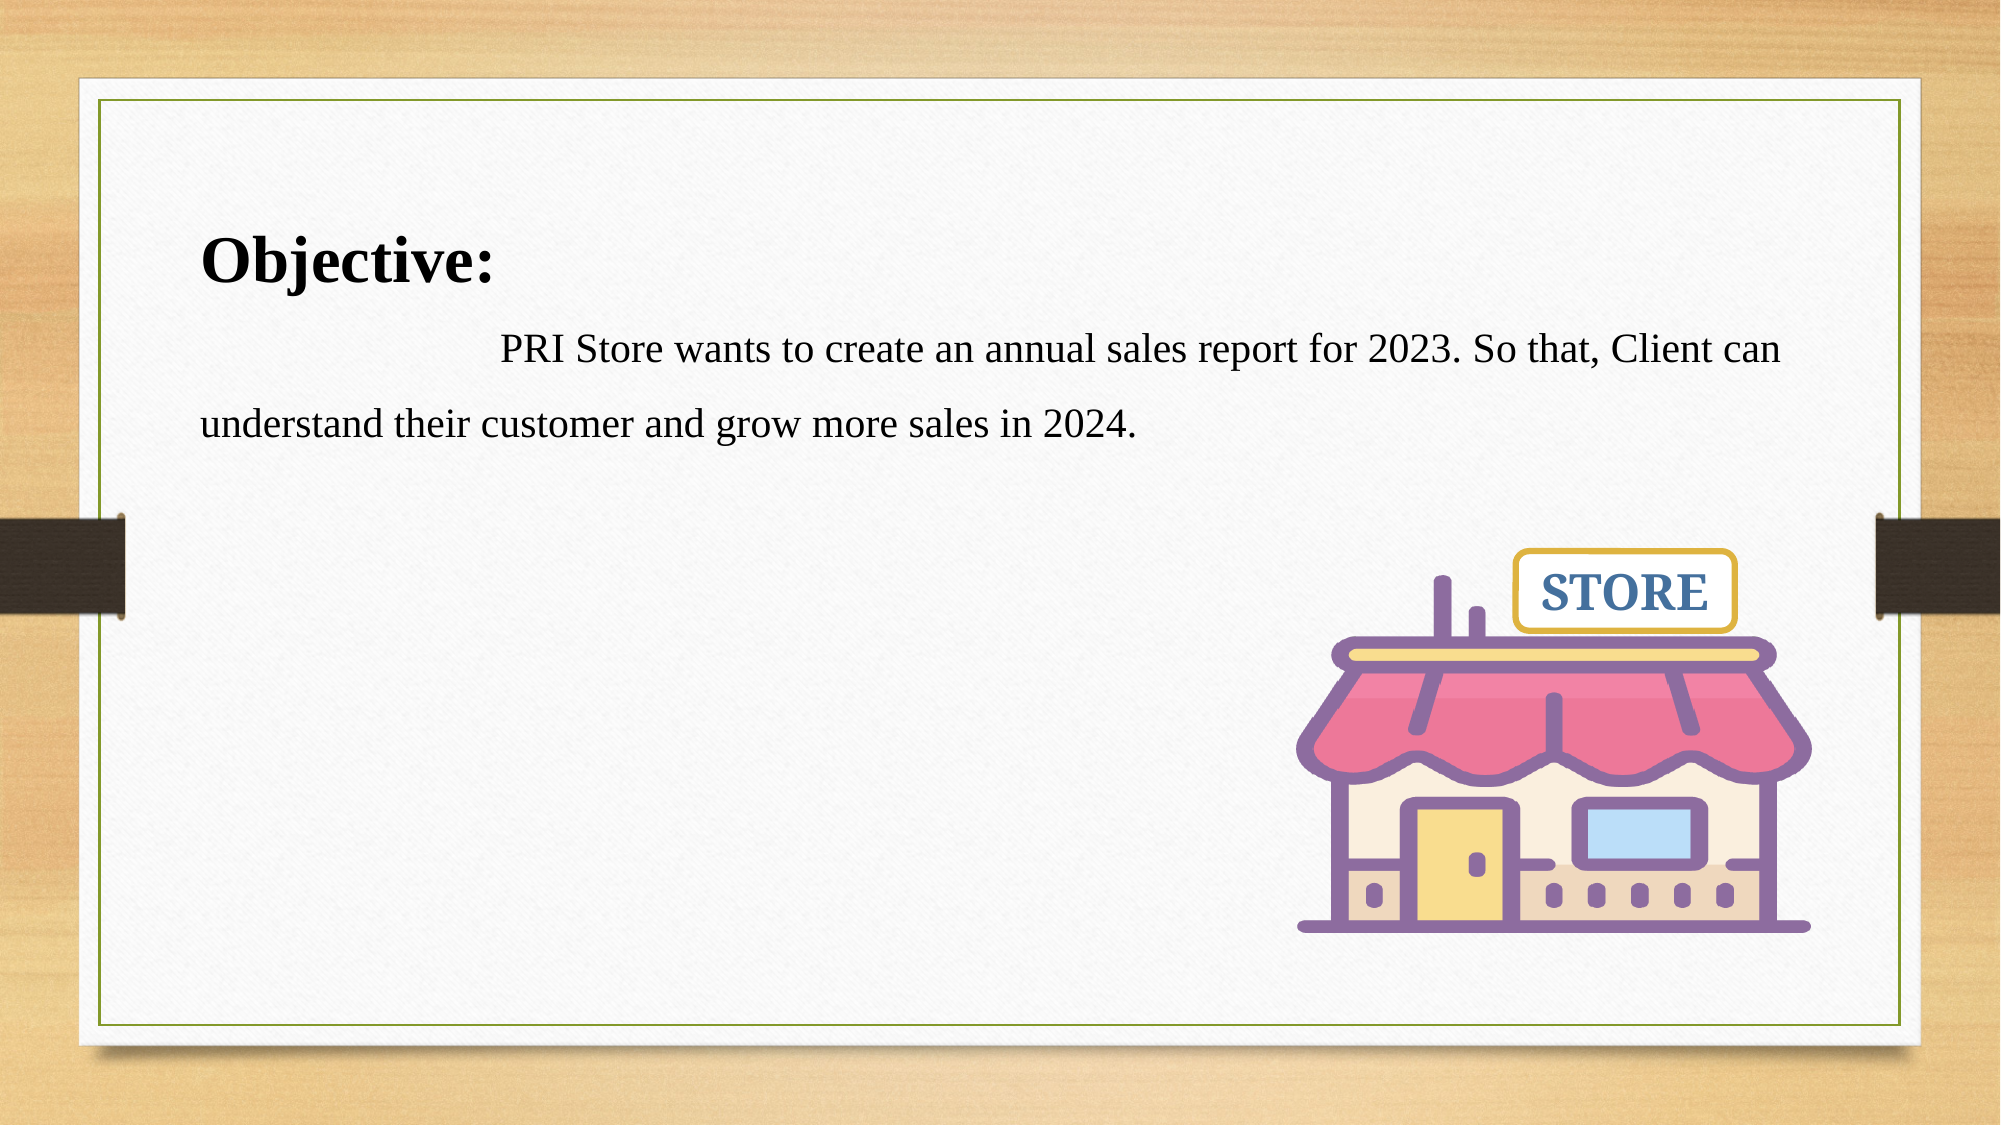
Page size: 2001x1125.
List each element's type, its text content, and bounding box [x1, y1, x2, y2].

text_box STORE [1514, 549, 1736, 562]
text_box Objective: PRI Store wants to create an annual sales report for 2023. So that, Client can understand their customer and grow more sales in 2024. [185, 48, 1821, 453]
picture [0, 0, 2001, 1125]
